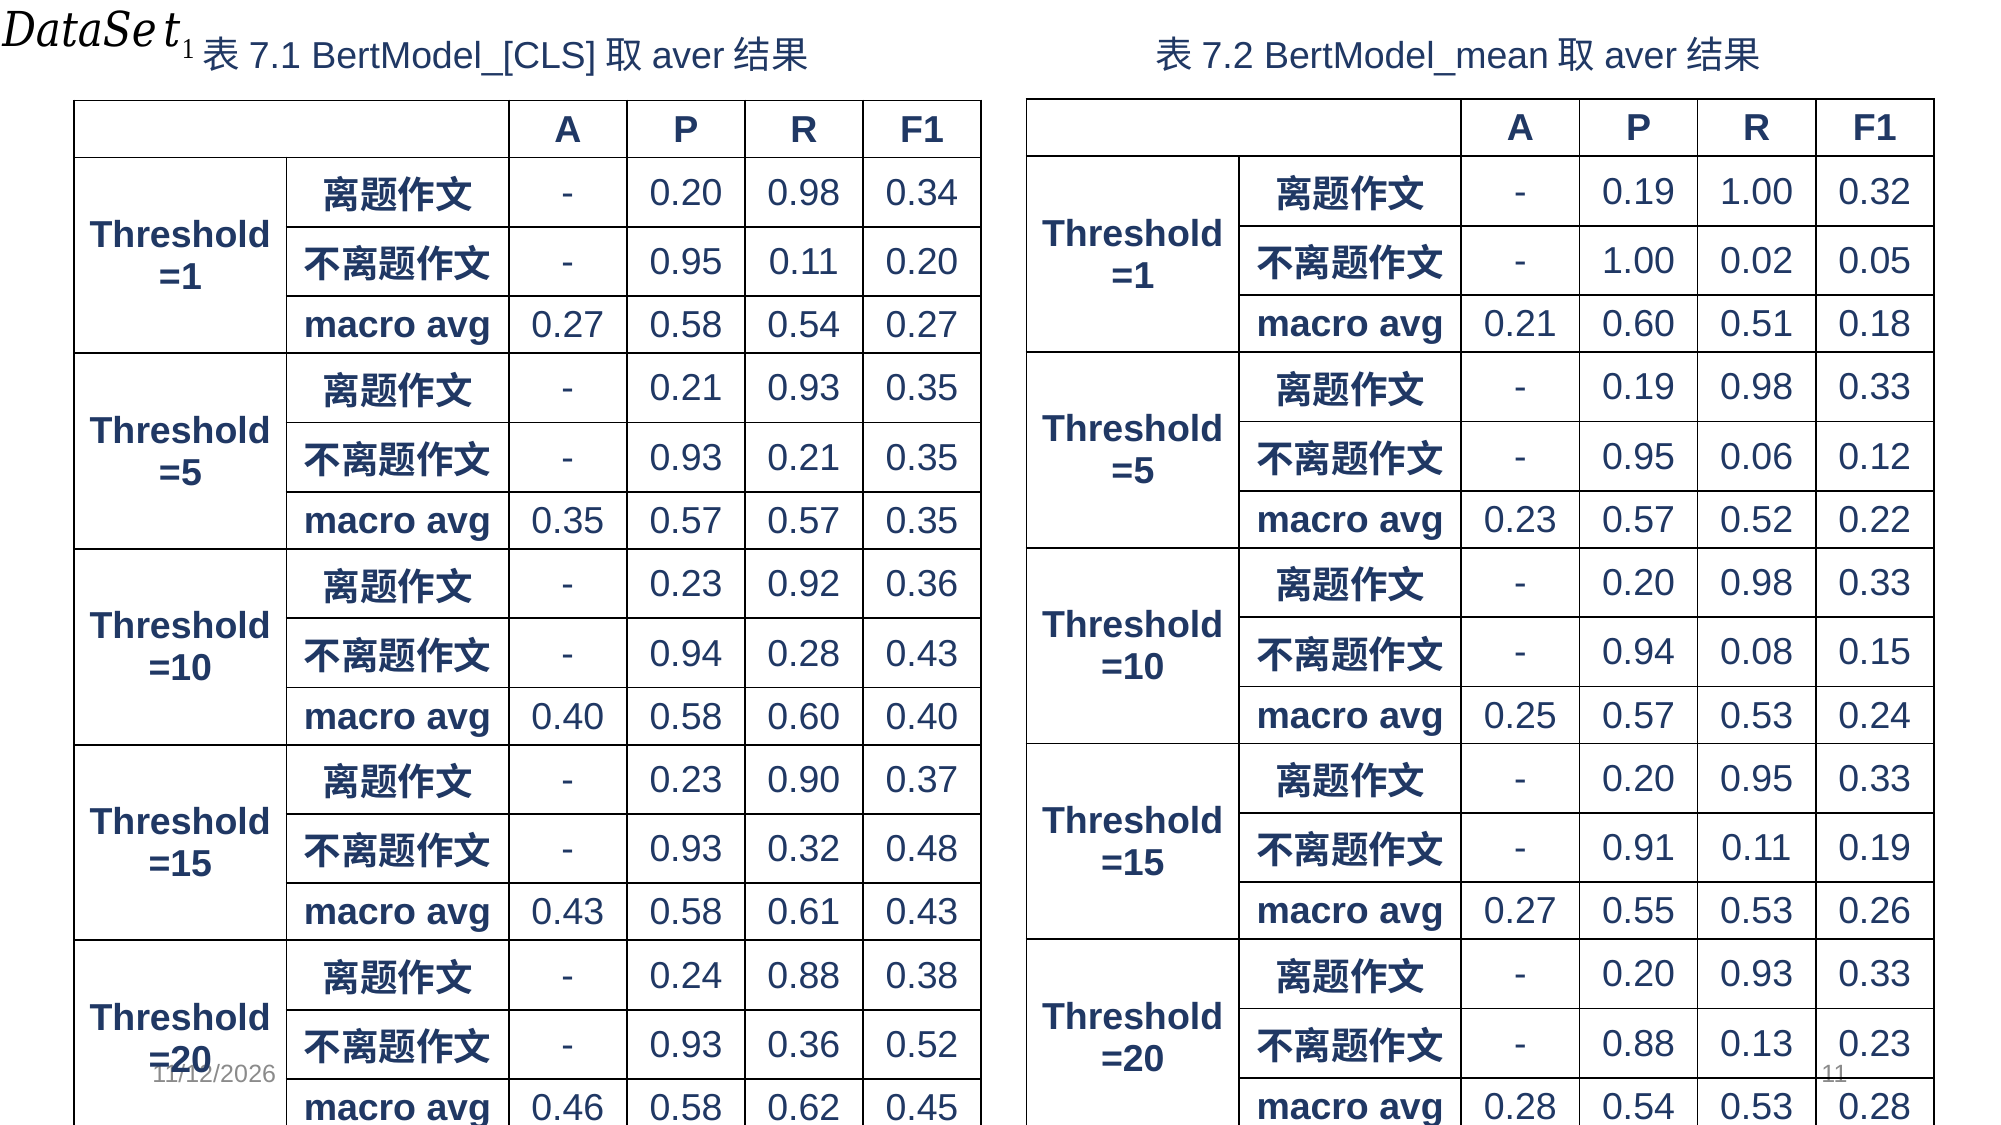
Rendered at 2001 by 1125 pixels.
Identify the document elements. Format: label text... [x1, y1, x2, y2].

table_header [75, 101, 508, 157]
table_cell 0.36 [746, 1011, 862, 1078]
table_cell Threshold=5 [75, 354, 286, 548]
table_cell macro avg [287, 1080, 508, 1125]
table_cell - [1462, 422, 1579, 490]
table_cell macro avg [1240, 883, 1460, 938]
table_cell 离题作文 [1240, 940, 1460, 1008]
table_cell 0.62 [746, 1080, 862, 1125]
table_cell 0.27 [510, 297, 626, 352]
table_cell 离题作文 [287, 941, 508, 1009]
table_cell 0.92 [746, 550, 862, 617]
table_cell 0.05 [1817, 227, 1933, 294]
table_cell 离题作文 [287, 746, 508, 813]
table_cell 0.54 [746, 297, 862, 352]
table_cell 0.32 [1817, 157, 1933, 225]
table_cell 0.35 [864, 423, 980, 491]
table_cell 0.02 [1698, 227, 1815, 294]
table_cell - [1462, 814, 1579, 881]
table_cell 0.38 [864, 941, 980, 1009]
table_cell 0.40 [864, 688, 980, 744]
table_header R [1698, 100, 1815, 155]
table_cell 0.93 [628, 423, 744, 491]
table_cell macro avg [1240, 492, 1460, 547]
table_cell 0.90 [746, 746, 862, 813]
table_cell macro avg [287, 493, 508, 548]
table_cell 0.60 [746, 688, 862, 744]
table_cell 不离题作文 [287, 1011, 508, 1078]
table_cell 离题作文 [1240, 157, 1460, 225]
table_cell 0.58 [628, 688, 744, 744]
table_cell 离题作文 [1240, 744, 1460, 812]
table_cell 不离题作文 [287, 228, 508, 295]
table_cell 0.08 [1698, 618, 1815, 686]
table_cell Threshold=20 [75, 941, 286, 1125]
table_cell 离题作文 [287, 550, 508, 617]
table_cell - [510, 815, 626, 882]
table_cell 0.52 [864, 1011, 980, 1078]
table_cell 0.54 [1580, 1079, 1697, 1125]
table_cell 0.53 [1698, 883, 1815, 938]
table_cell 0.94 [628, 619, 744, 687]
table_cell 0.93 [628, 815, 744, 882]
table_cell 0.21 [628, 354, 744, 422]
table_cell 0.20 [864, 228, 980, 295]
table_cell 不离题作文 [287, 423, 508, 491]
table_cell 不离题作文 [1240, 227, 1460, 294]
table_cell 0.58 [628, 884, 744, 939]
table_cell 0.13 [1698, 1009, 1815, 1077]
table_cell - [1462, 157, 1579, 225]
table_header R [746, 101, 862, 157]
table_cell 0.57 [628, 493, 744, 548]
table_cell 0.24 [1817, 687, 1933, 743]
table_cell 0.53 [1698, 1079, 1815, 1125]
table_cell Threshold=1 [1027, 157, 1238, 351]
table_cell 0.33 [1817, 744, 1933, 812]
table_cell 0.53 [1698, 687, 1815, 743]
table_cell Threshold=10 [75, 550, 286, 744]
table_cell 0.40 [510, 688, 626, 744]
table_cell 0.18 [1817, 296, 1933, 351]
table_cell 0.57 [1580, 492, 1697, 547]
table_cell - [510, 158, 626, 226]
table_cell 不离题作文 [1240, 1009, 1460, 1077]
table_cell - [510, 228, 626, 295]
table_cell - [1462, 940, 1579, 1008]
table_cell 离题作文 [287, 158, 508, 226]
table_cell 0.27 [864, 297, 980, 352]
table_header F1 [864, 101, 980, 157]
table_cell 0.58 [628, 297, 744, 352]
table_cell 0.15 [1817, 618, 1933, 686]
table_cell 0.37 [864, 746, 980, 813]
table_cell 0.45 [864, 1080, 980, 1125]
table_cell - [510, 423, 626, 491]
table_cell 0.91 [1580, 814, 1697, 881]
table_cell 0.98 [1698, 549, 1815, 616]
table_cell 0.22 [1817, 492, 1933, 547]
table_cell 0.57 [746, 493, 862, 548]
table_cell macro avg [1240, 1079, 1460, 1125]
table_cell - [510, 1011, 626, 1078]
table_header A [510, 101, 626, 157]
table_cell 不离题作文 [1240, 618, 1460, 686]
table_cell 离题作文 [287, 354, 508, 422]
text_box 表7.1 BertModel_[CLS]取aver结果 [187, 23, 824, 84]
table_cell 0.55 [1580, 883, 1697, 938]
table_cell - [510, 619, 626, 687]
table_cell 0.20 [1580, 549, 1697, 616]
table_cell - [510, 550, 626, 617]
table_header P [628, 101, 744, 157]
table_cell 0.28 [1462, 1079, 1579, 1125]
table_cell 0.93 [628, 1011, 744, 1078]
text_box 表7.2 BertModel_mean取aver结果 [1140, 23, 1776, 84]
table_cell 不离题作文 [1240, 814, 1460, 881]
table_cell 0.23 [628, 550, 744, 617]
table_header P [1580, 100, 1697, 155]
table_cell 0.12 [1817, 422, 1933, 490]
table_cell 0.98 [1698, 353, 1815, 421]
table_cell 0.23 [1817, 1009, 1933, 1077]
table_cell 0.57 [1580, 687, 1697, 743]
table_cell 0.23 [628, 746, 744, 813]
table_cell 0.95 [628, 228, 744, 295]
table_cell - [510, 746, 626, 813]
table_cell 不离题作文 [287, 619, 508, 687]
table_cell 0.23 [1462, 492, 1579, 547]
table_cell 1.00 [1580, 227, 1697, 294]
table_cell 0.95 [1580, 422, 1697, 490]
table_cell 0.33 [1817, 353, 1933, 421]
table_cell - [1462, 549, 1579, 616]
table_cell 0.20 [1580, 744, 1697, 812]
table_cell Threshold=1 [75, 158, 286, 352]
table_cell 0.11 [746, 228, 862, 295]
table_cell 0.88 [1580, 1009, 1697, 1077]
table_header A [1462, 100, 1579, 155]
table_cell 0.20 [628, 158, 744, 226]
table_cell 0.20 [1580, 940, 1697, 1008]
table_cell - [1462, 353, 1579, 421]
table_cell 0.98 [746, 158, 862, 226]
table_cell 不离题作文 [287, 815, 508, 882]
table_cell 0.88 [746, 941, 862, 1009]
table_cell 0.43 [864, 619, 980, 687]
table_cell 离题作文 [1240, 353, 1460, 421]
table_cell macro avg [287, 884, 508, 939]
table_cell macro avg [287, 297, 508, 352]
table_cell 0.93 [1698, 940, 1815, 1008]
table_cell 0.21 [1462, 296, 1579, 351]
table_cell 0.19 [1580, 353, 1697, 421]
table_cell 0.43 [510, 884, 626, 939]
table_cell - [1462, 227, 1579, 294]
table_cell 0.95 [1698, 744, 1815, 812]
table_cell 0.58 [628, 1080, 744, 1125]
table_cell 0.52 [1698, 492, 1815, 547]
table_cell 0.24 [628, 941, 744, 1009]
table_cell 0.33 [1817, 549, 1933, 616]
table_cell macro avg [287, 688, 508, 744]
table_cell 离题作文 [1240, 549, 1460, 616]
table_cell macro avg [1240, 687, 1460, 743]
table_cell 0.94 [1580, 618, 1697, 686]
table_header [1027, 100, 1460, 155]
table_cell 0.46 [510, 1080, 626, 1125]
table_cell 0.27 [1462, 883, 1579, 938]
table_cell 0.60 [1580, 296, 1697, 351]
table_cell 0.19 [1580, 157, 1697, 225]
table_cell 0.33 [1817, 940, 1933, 1008]
table_cell 1.00 [1698, 157, 1815, 225]
table_cell 不离题作文 [1240, 422, 1460, 490]
table_cell 0.26 [1817, 883, 1933, 938]
table_cell 0.51 [1698, 296, 1815, 351]
table_cell - [510, 941, 626, 1009]
table_cell macro avg [1240, 296, 1460, 351]
table_cell Threshold=15 [75, 746, 286, 939]
table_cell Threshold=20 [1027, 940, 1238, 1125]
table_cell Threshold=5 [1027, 353, 1238, 547]
table_cell 0.11 [1698, 814, 1815, 881]
table_header F1 [1817, 100, 1933, 155]
table_cell 0.43 [864, 884, 980, 939]
table_cell Threshold=15 [1027, 744, 1238, 938]
table_cell 0.06 [1698, 422, 1815, 490]
table_cell 0.21 [746, 423, 862, 491]
table_cell 0.25 [1462, 687, 1579, 743]
table_cell - [510, 354, 626, 422]
table_cell Threshold=10 [1027, 549, 1238, 743]
table_cell 0.35 [864, 493, 980, 548]
table_cell - [1462, 618, 1579, 686]
table_cell 0.28 [746, 619, 862, 687]
table_cell 0.35 [510, 493, 626, 548]
table_cell 0.34 [864, 158, 980, 226]
table_cell 0.93 [746, 354, 862, 422]
table_cell 0.61 [746, 884, 862, 939]
table_cell 0.32 [746, 815, 862, 882]
table_cell 0.36 [864, 550, 980, 617]
table_cell - [1462, 1009, 1579, 1077]
table_cell 0.19 [1817, 814, 1933, 881]
table_cell 0.48 [864, 815, 980, 882]
table_cell - [1462, 744, 1579, 812]
table_cell 0.35 [864, 354, 980, 422]
table_cell 0.28 [1817, 1079, 1933, 1125]
